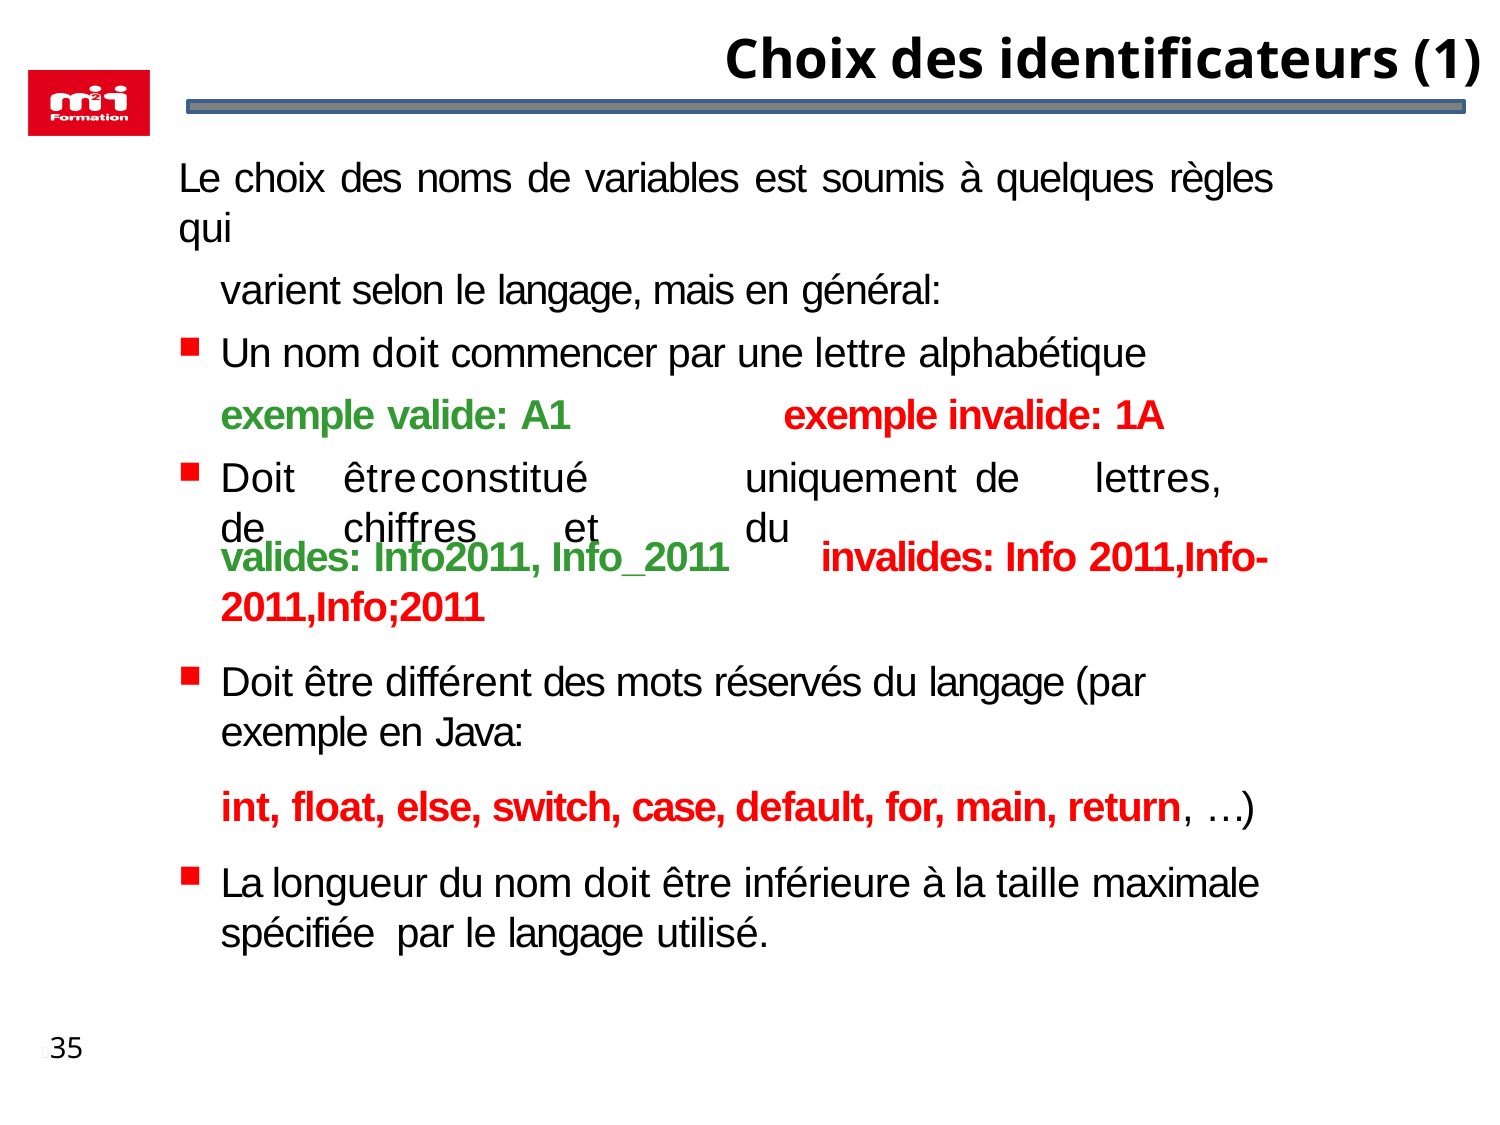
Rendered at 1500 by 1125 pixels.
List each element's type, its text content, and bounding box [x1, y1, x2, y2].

slide_number 35 [23, 1043, 99, 1125]
text_box Le choix des noms de variables est soumis à quelques règles qui varient selon le langage, mais en général: Un nom doit commencer par une lettre alphabétique exemple valide: A1 exemple invalide: 1A Doit être constitué uniquement de lettres, de chiffres et du [176, 213, 1275, 528]
text_box valides: Info2011, Info_2011 invalides: Info 2011,Info-2011,Info;2011 Doit être différent des mots réservés du langage (par exemple en Java: int, float, else, switch, case, default, for, main, return, …) La longueur du nom doit être inférieure à la taille maximale spécifiée par le langage utilisé. [176, 528, 1275, 956]
title Choix des identificateurs (1) [0, 22, 1483, 213]
